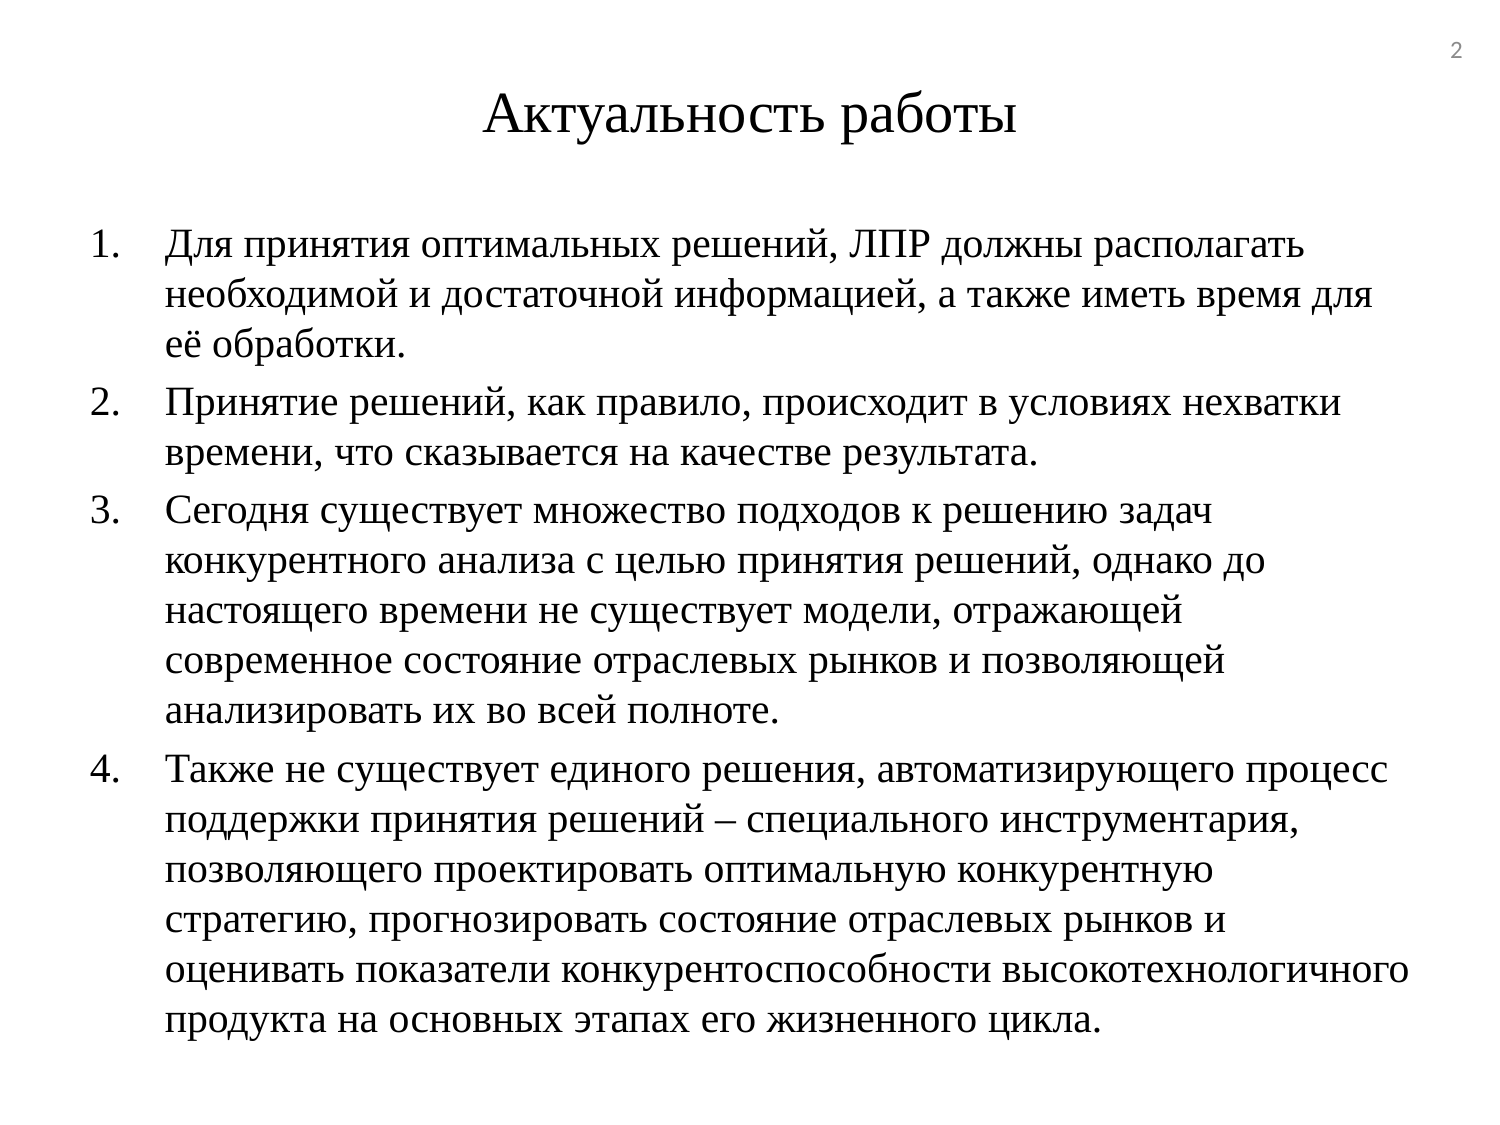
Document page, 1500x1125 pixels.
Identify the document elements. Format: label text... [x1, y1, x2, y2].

text_box Для принятия оптимальных решений, ЛПР должны располагать необходимой и достаточной информацией, а также иметь время для её обработки. Принятие решений, как правило, происходит в условиях нехватки времени, что сказывается на качестве результата. Cегодня существует множество подходов к решению задач конкурентного анализа с целью принятия решений, однако до настоящего времени не существует модели, отражающей современное состояние отраслевых рынков и позволяющей анализировать их во всей полноте. Также не существует единого решения, автоматизирующего процесс поддержки принятия решений – специального инструментария, позволяющего проектировать оптимальную конкурентную стратегию, прогнозировать состояние отраслевых рынков и оценивать показатели конкурентоспособности высокотехнологичного продукта на основных этапах его жизненного цикла. [74, 207, 1425, 1024]
title Актуальность работы [74, 44, 1426, 173]
slide_number 2 [1127, 19, 1478, 79]
